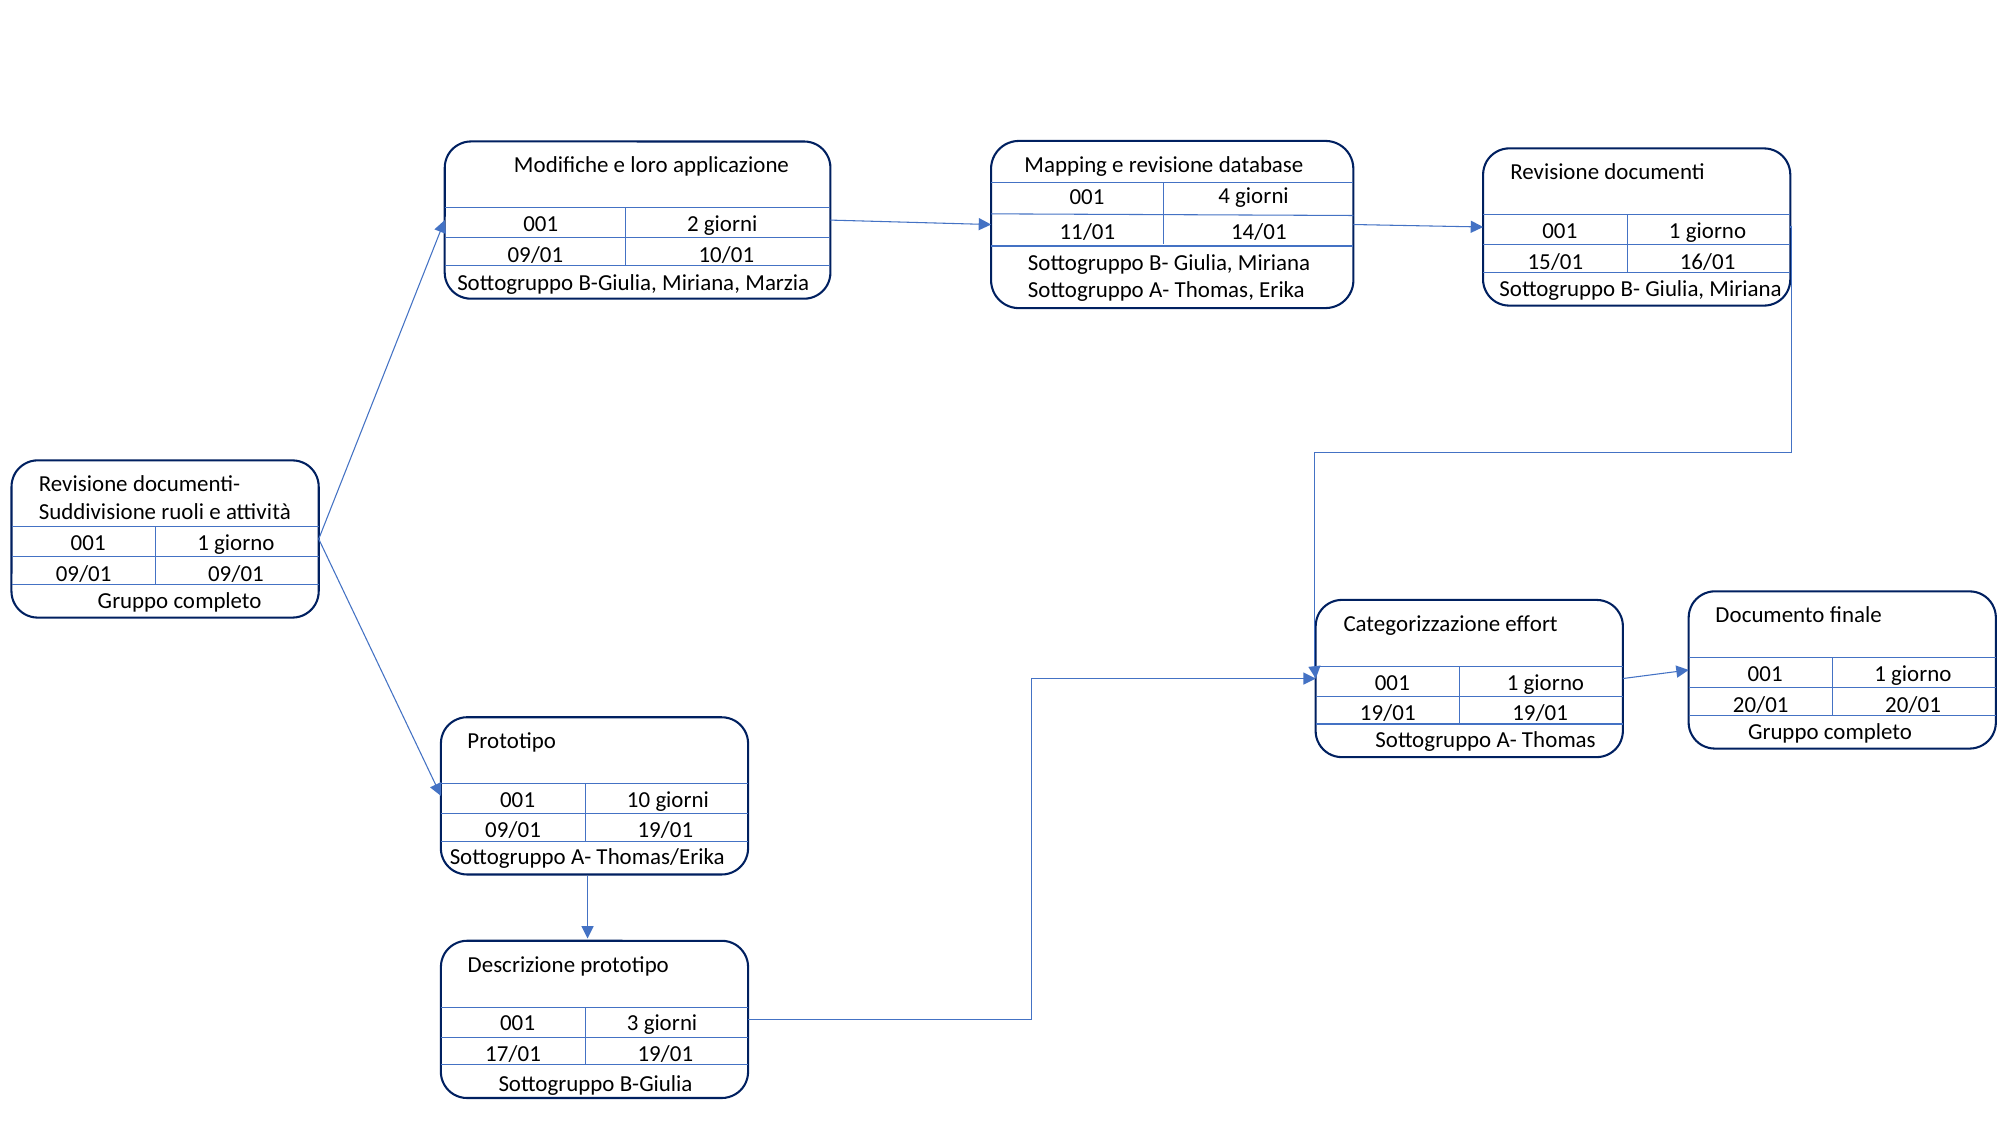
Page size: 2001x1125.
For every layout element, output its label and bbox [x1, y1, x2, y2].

text_box [440, 940, 749, 1105]
text_box [318, 220, 445, 539]
text_box [991, 140, 1354, 316]
text_box [11, 460, 318, 622]
text_box [1316, 679, 1623, 761]
text_box [440, 141, 845, 331]
text_box [1483, 148, 1799, 309]
text_box [830, 220, 992, 225]
text_box [1315, 226, 1791, 679]
text_box [1353, 224, 1484, 228]
text_box [1688, 591, 1996, 752]
text_box [748, 678, 1316, 1020]
text_box [433, 717, 748, 877]
text_box [318, 539, 441, 796]
